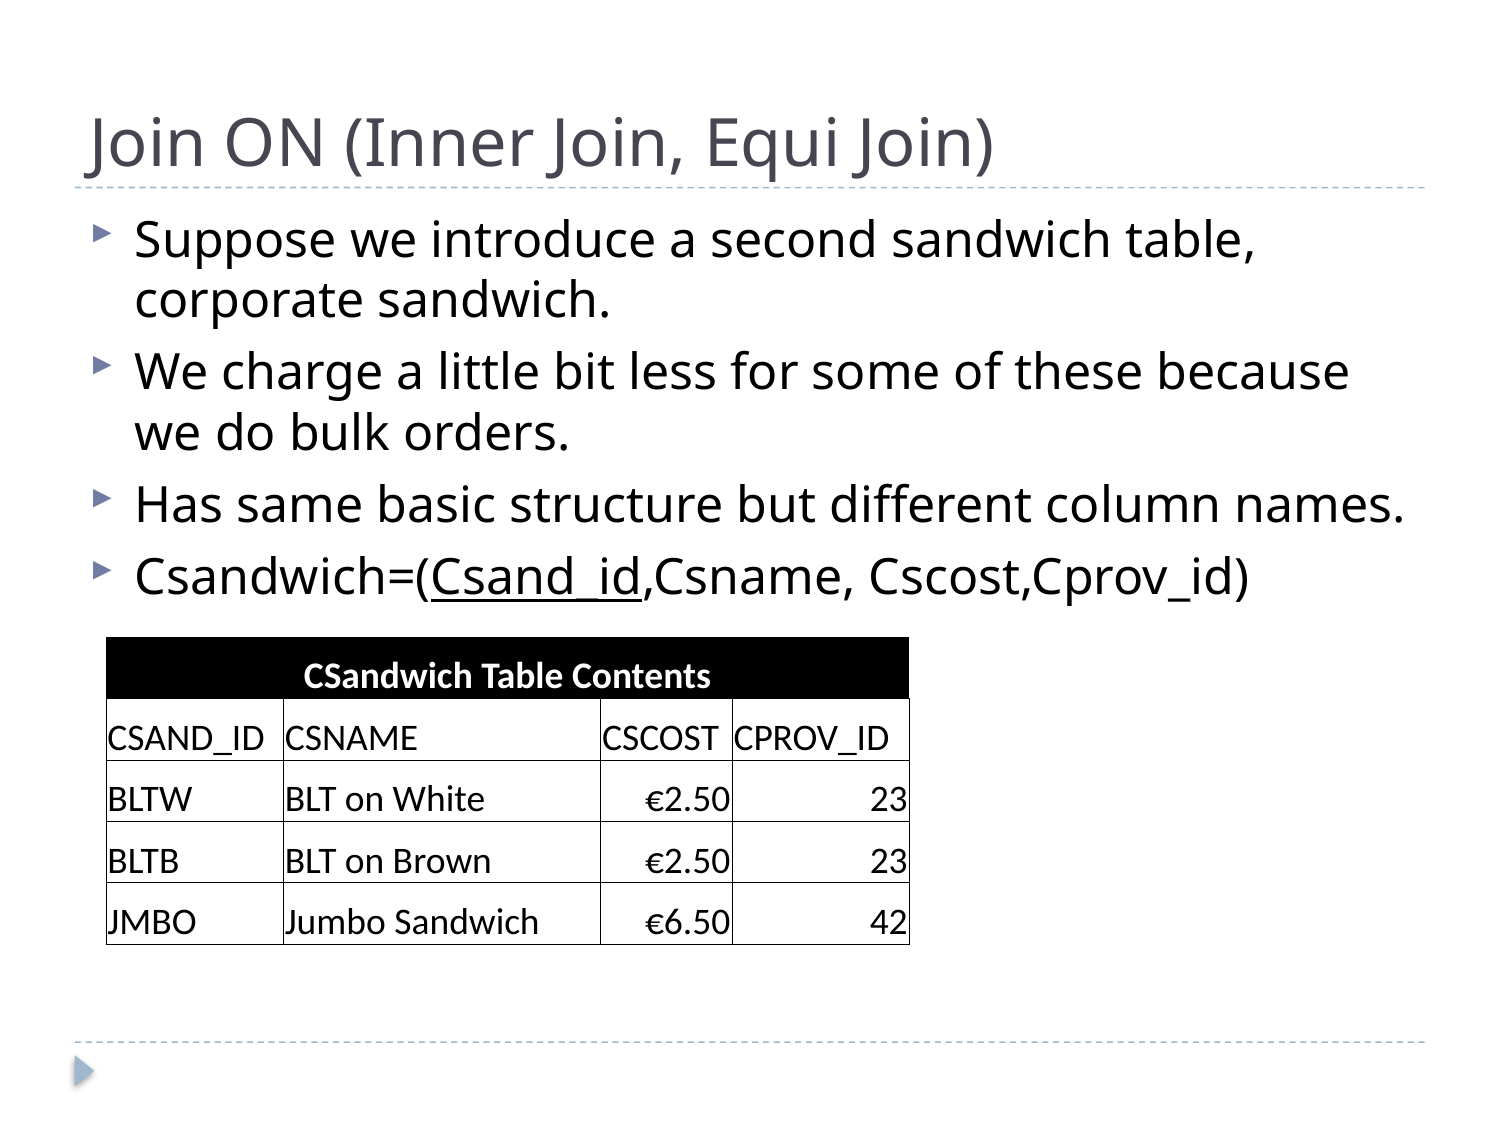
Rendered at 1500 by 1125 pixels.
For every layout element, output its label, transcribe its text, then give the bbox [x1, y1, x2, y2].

table_cell €2.50 [601, 822, 732, 882]
table_cell BLTB [107, 822, 283, 882]
table_cell 23 [733, 822, 909, 882]
table_cell €6.50 [601, 883, 732, 944]
table_cell Jumbo Sandwich [284, 883, 600, 944]
table_header CSandwich Table Contents [106, 637, 909, 698]
table_cell 23 [733, 761, 909, 821]
table_cell BLT on Brown [284, 822, 600, 882]
table_cell CSAND_ID [107, 699, 283, 760]
table_cell BLT on White [284, 761, 600, 821]
list Suppose we introduce a second sandwich table, corporate sandwich. We charge a little bit less for some of these because we do bulk orders. Has same basic structure but different column names. Csandwich=(Csand_id,Csname, Cscost,Cprov_id) [75, 200, 1425, 1010]
title Join ON (Inner Join, Equi Join) [75, 24, 1425, 188]
table_cell 42 [733, 883, 909, 944]
table_cell JMBO [107, 883, 283, 944]
table_cell €2.50 [601, 761, 732, 821]
table_cell CSNAME [284, 699, 600, 760]
table_cell BLTW [107, 761, 283, 821]
table_cell CPROV_ID [733, 699, 909, 760]
table_cell CSCOST [601, 699, 732, 760]
